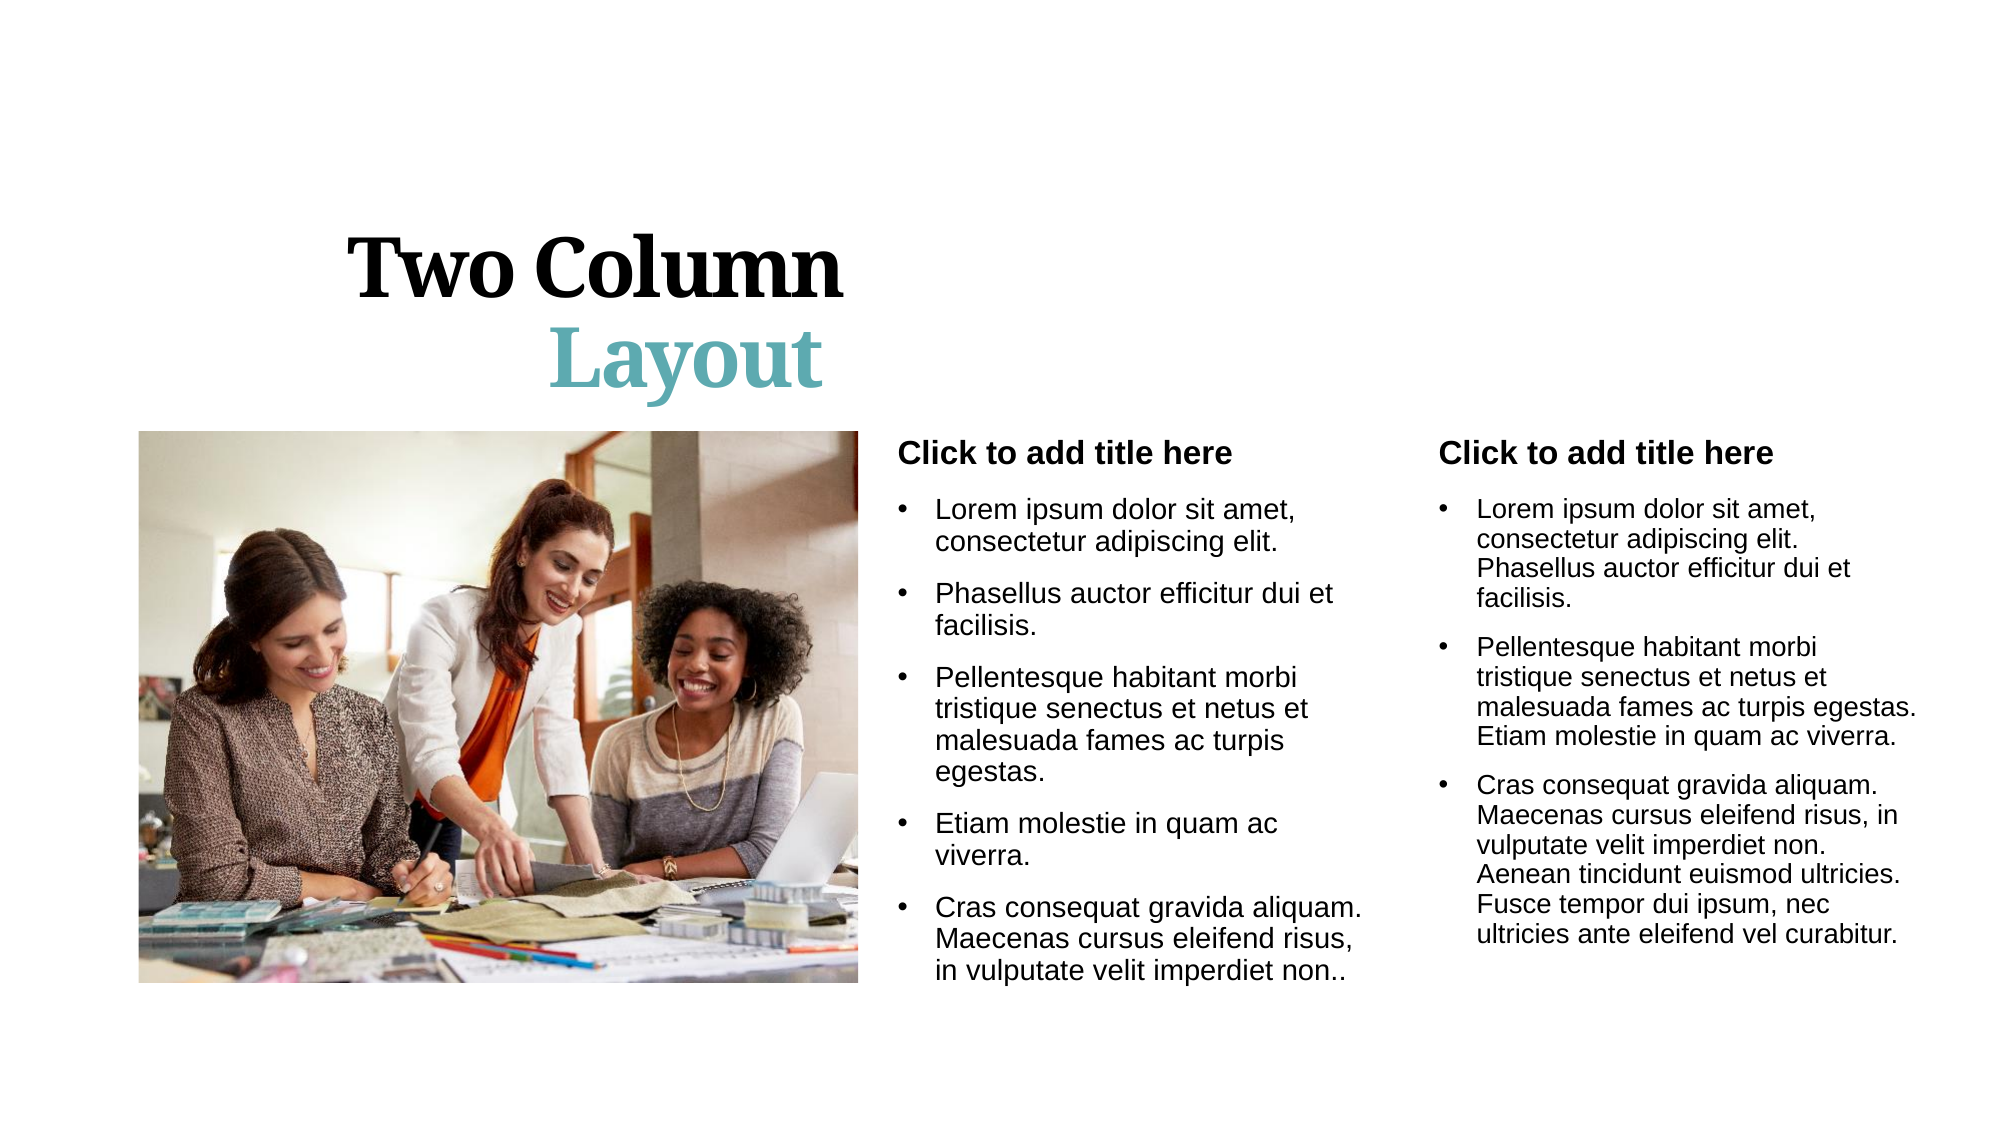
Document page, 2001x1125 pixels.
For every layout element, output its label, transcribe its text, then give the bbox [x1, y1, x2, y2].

list Click to add title here [1438, 416, 1935, 480]
list Lorem ipsum dolor sit amet, consectetur adipiscing elit. Phasellus auctor efficitur dui et facilisis. Pellentesque habitant morbi tristique senectus et netus et malesuada fames ac turpis egestas. Etiam molestie in quam ac viverra. Cras consequat gravida aliquam. Maecenas cursus eleifend risus, in vulputate velit imperdiet non. Aenean tincidunt euismod ultricies. Fusce tempor dui ipsum, nec ultricies ante eleifend vel curabitur. [1438, 483, 1935, 983]
list Lorem ipsum dolor sit amet, consectetur adipiscing elit. Phasellus auctor efficitur dui et facilisis. Pellentesque habitant morbi tristique senectus et netus et malesuada fames ac turpis egestas. Etiam molestie in quam ac viverra. Cras consequat gravida aliquam. Maecenas cursus eleifend risus, in vulputate velit imperdiet non.. [897, 483, 1398, 983]
title Two Column Layout [138, 195, 859, 414]
picture [138, 431, 859, 983]
list Click to add title here [897, 416, 1398, 480]
